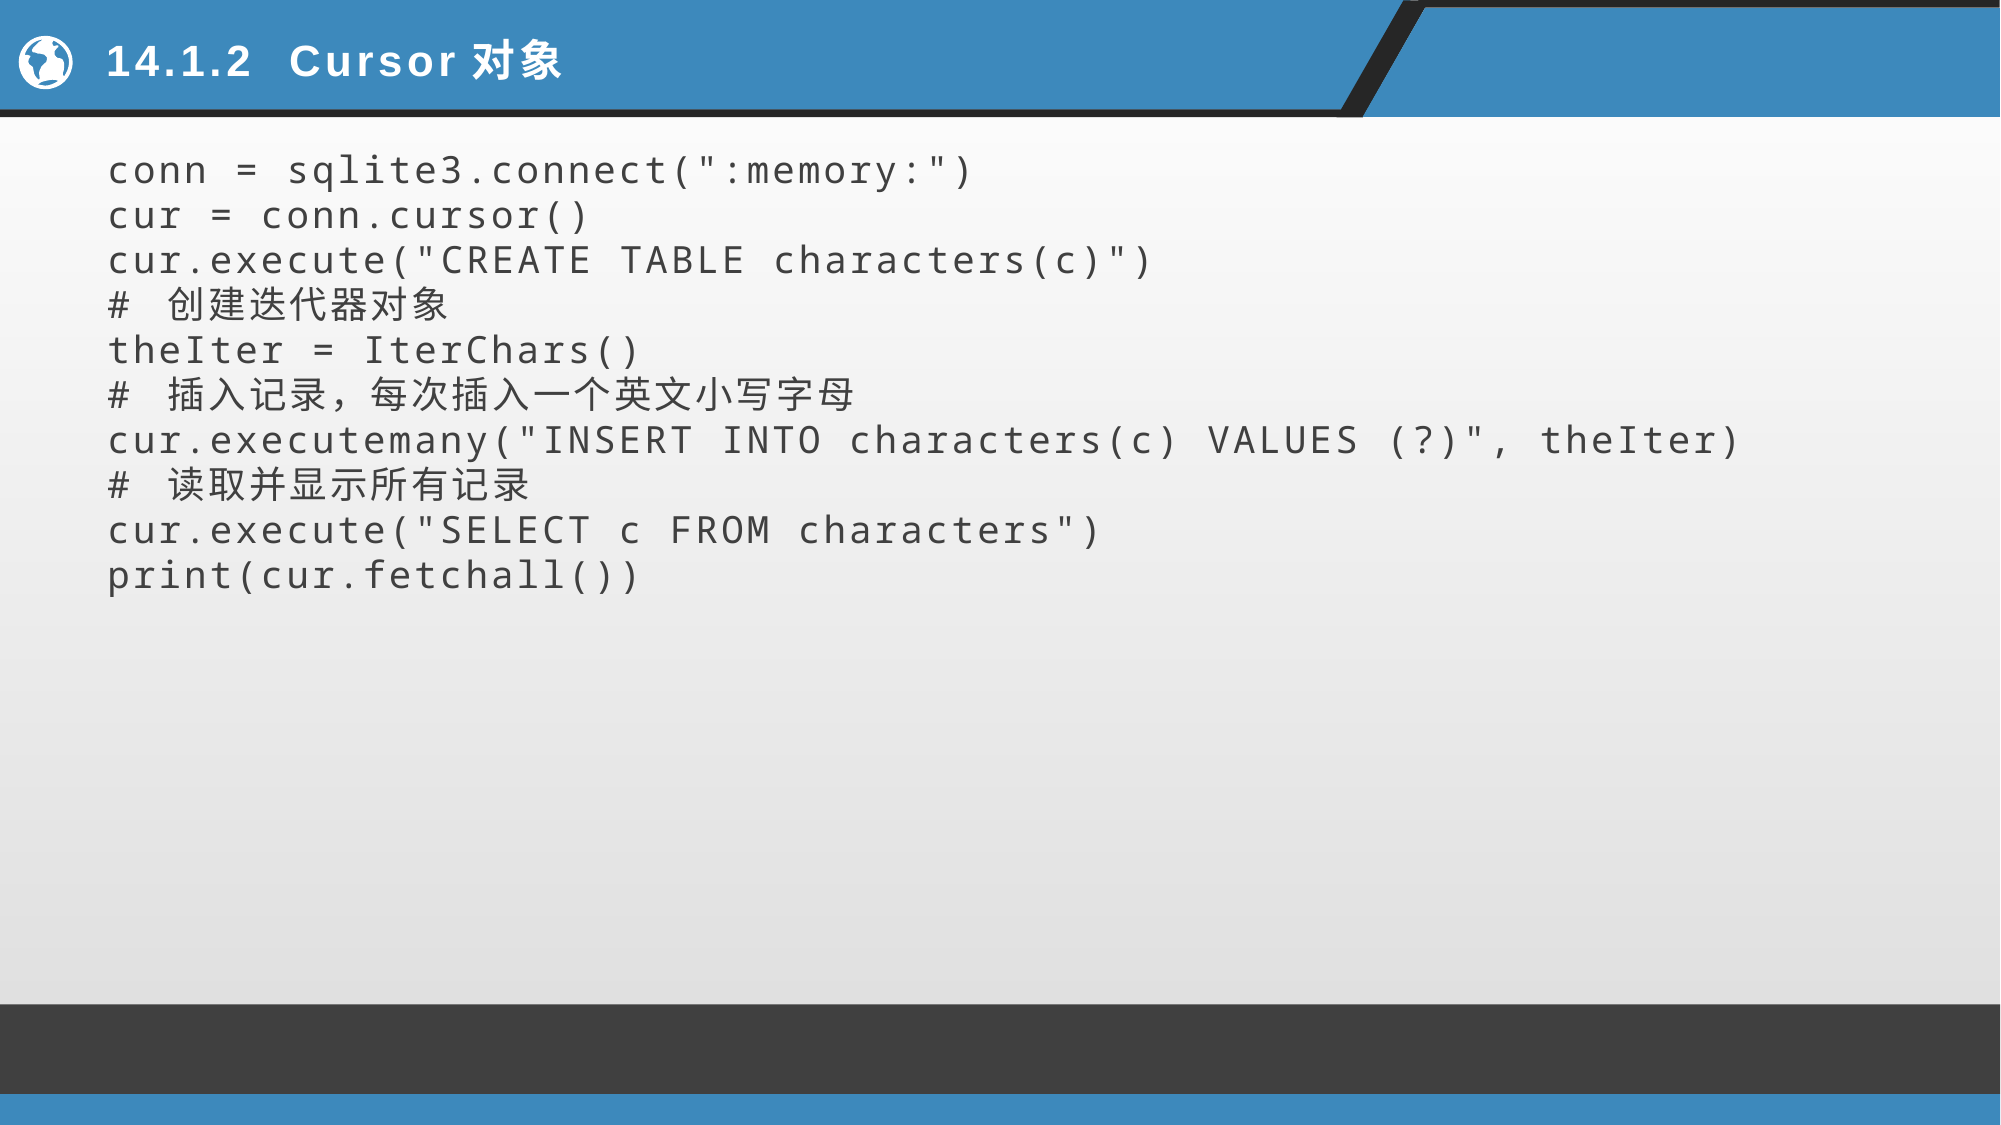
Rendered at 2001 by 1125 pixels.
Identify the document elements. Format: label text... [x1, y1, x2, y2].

title 14.1.2 Cursor对象 [90, 24, 977, 93]
list conn = sqlite3.connect(":memory:") cur = conn.cursor() cur.execute("CREATE TABLE characters(c)") # 创建迭代器对象 theIter = IterChars() # 插入记录，每次插入一个英文小写字母 cur.executemany("INSERT INTO characters(c) VALUES (?)", theIter) # 读取并显示所有记录 cur.execute("SELECT c FROM characters") print(cur.fetchall()) [90, 146, 1921, 976]
